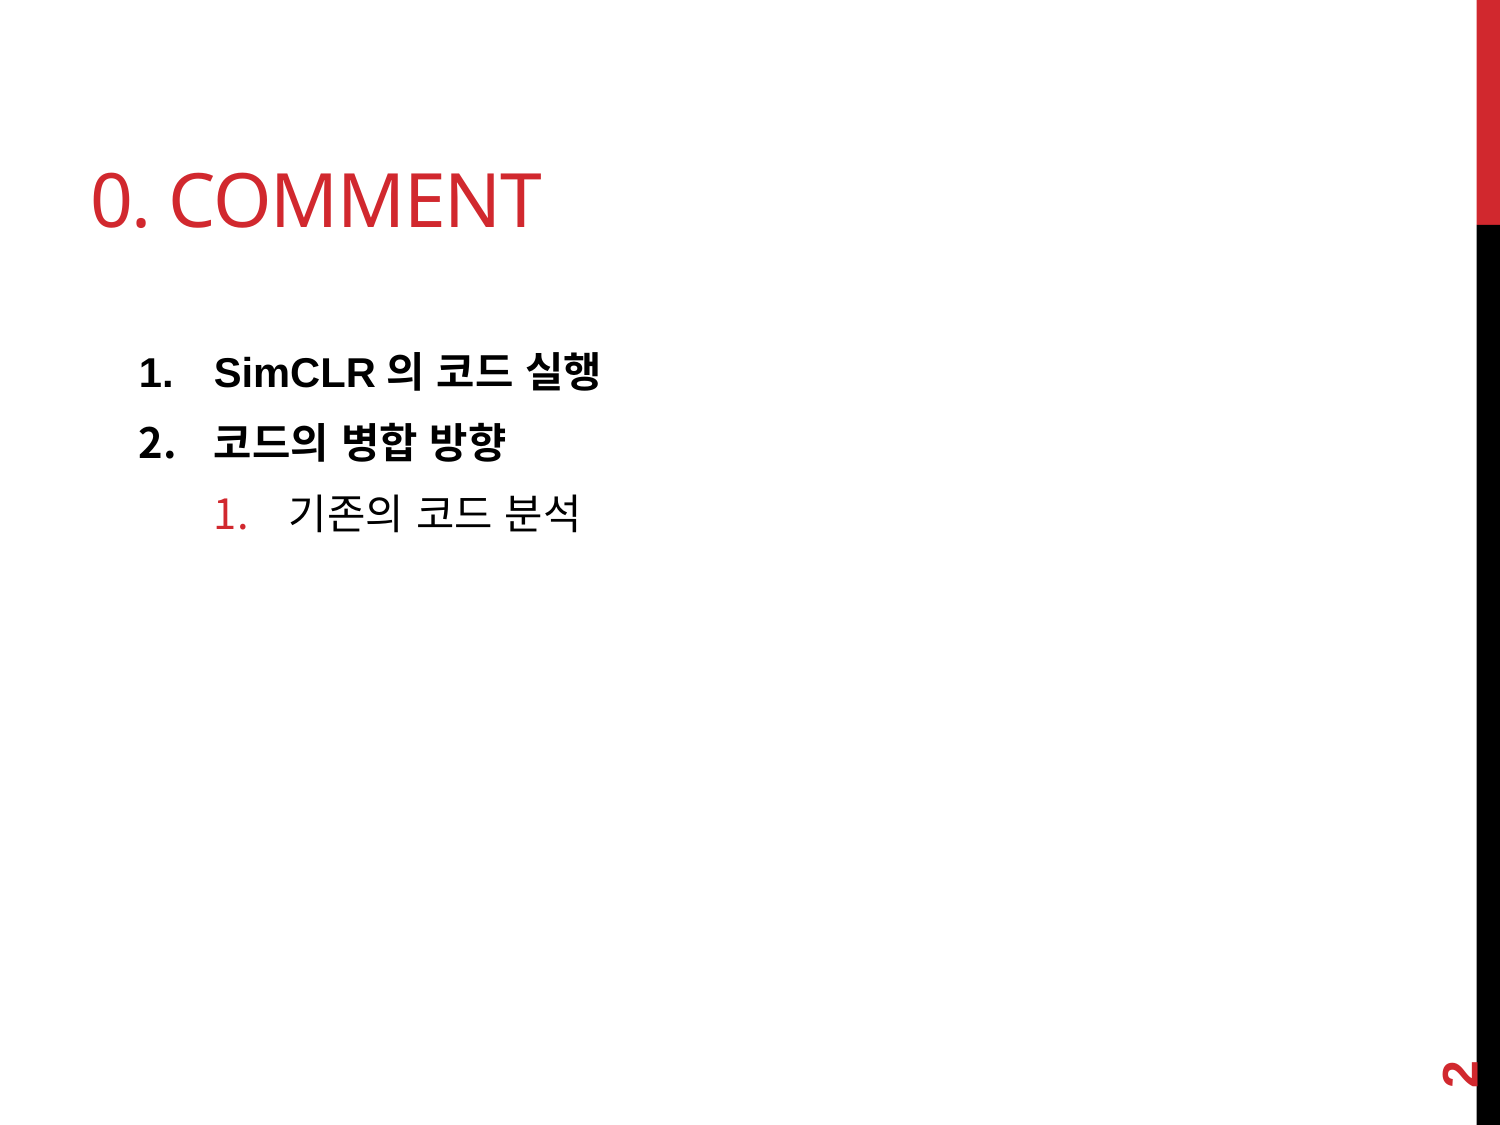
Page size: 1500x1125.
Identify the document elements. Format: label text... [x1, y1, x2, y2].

title 0. Comment [75, 25, 1025, 250]
list SimCLR의 코드 실행 코드의 병합 방향 기존의 코드 분석 [123, 338, 1374, 811]
slide_number 2 [1427, 887, 1488, 1104]
